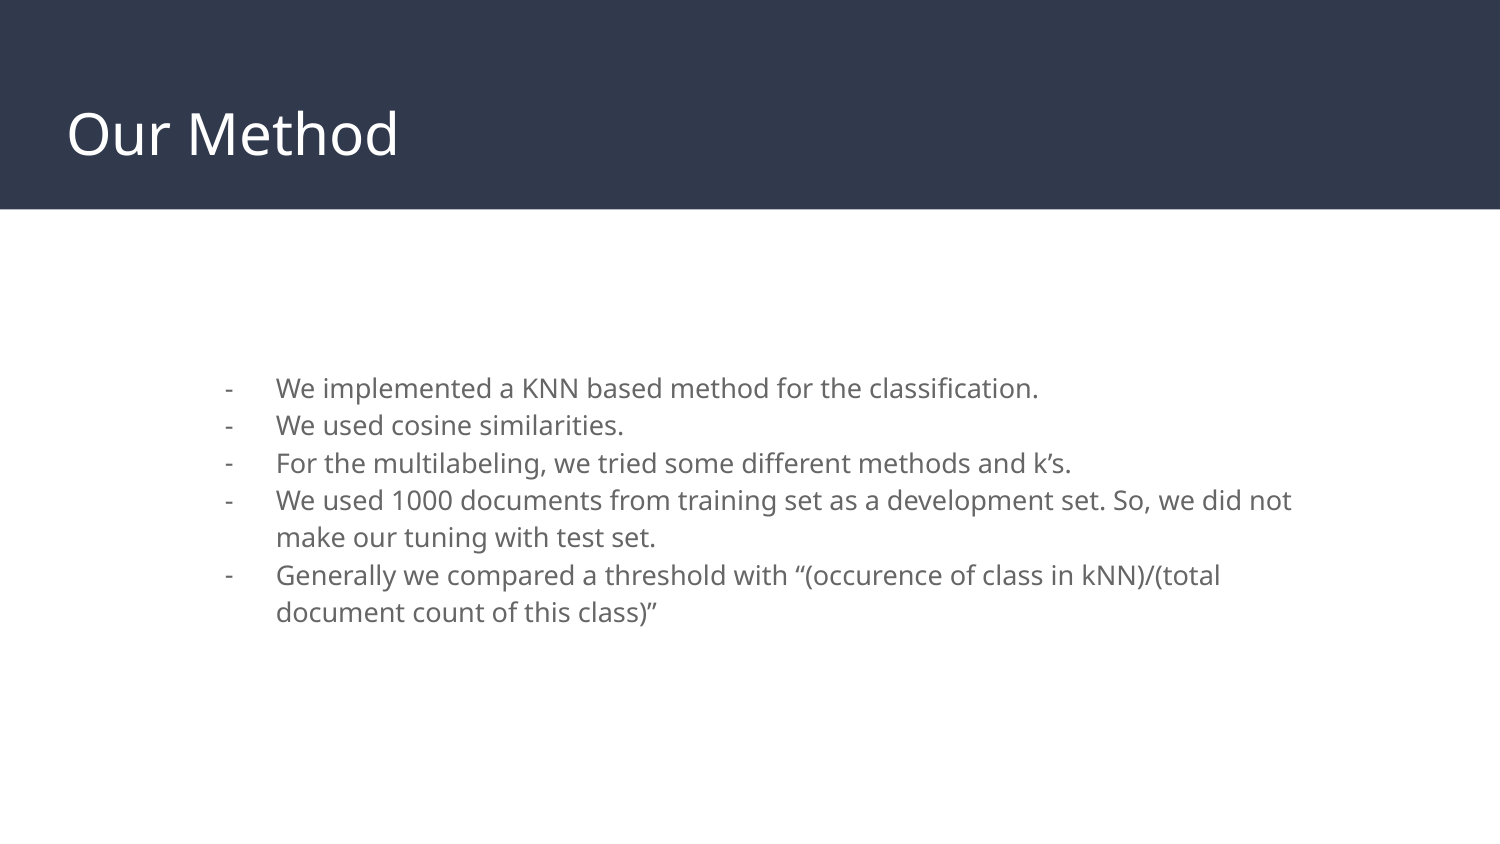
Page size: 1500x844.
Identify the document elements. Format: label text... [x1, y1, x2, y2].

title Our Method [51, 82, 1449, 185]
text_box We implemented a KNN based method for the classification. We used cosine similarities. For the multilabeling, we tried some different methods and k’s. We used 1000 documents from training set as a development set. So, we did not make our tuning with test set. Generally we compared a threshold with “(occurence of class in kNN)/(total document count of this class)” [185, 351, 1372, 708]
